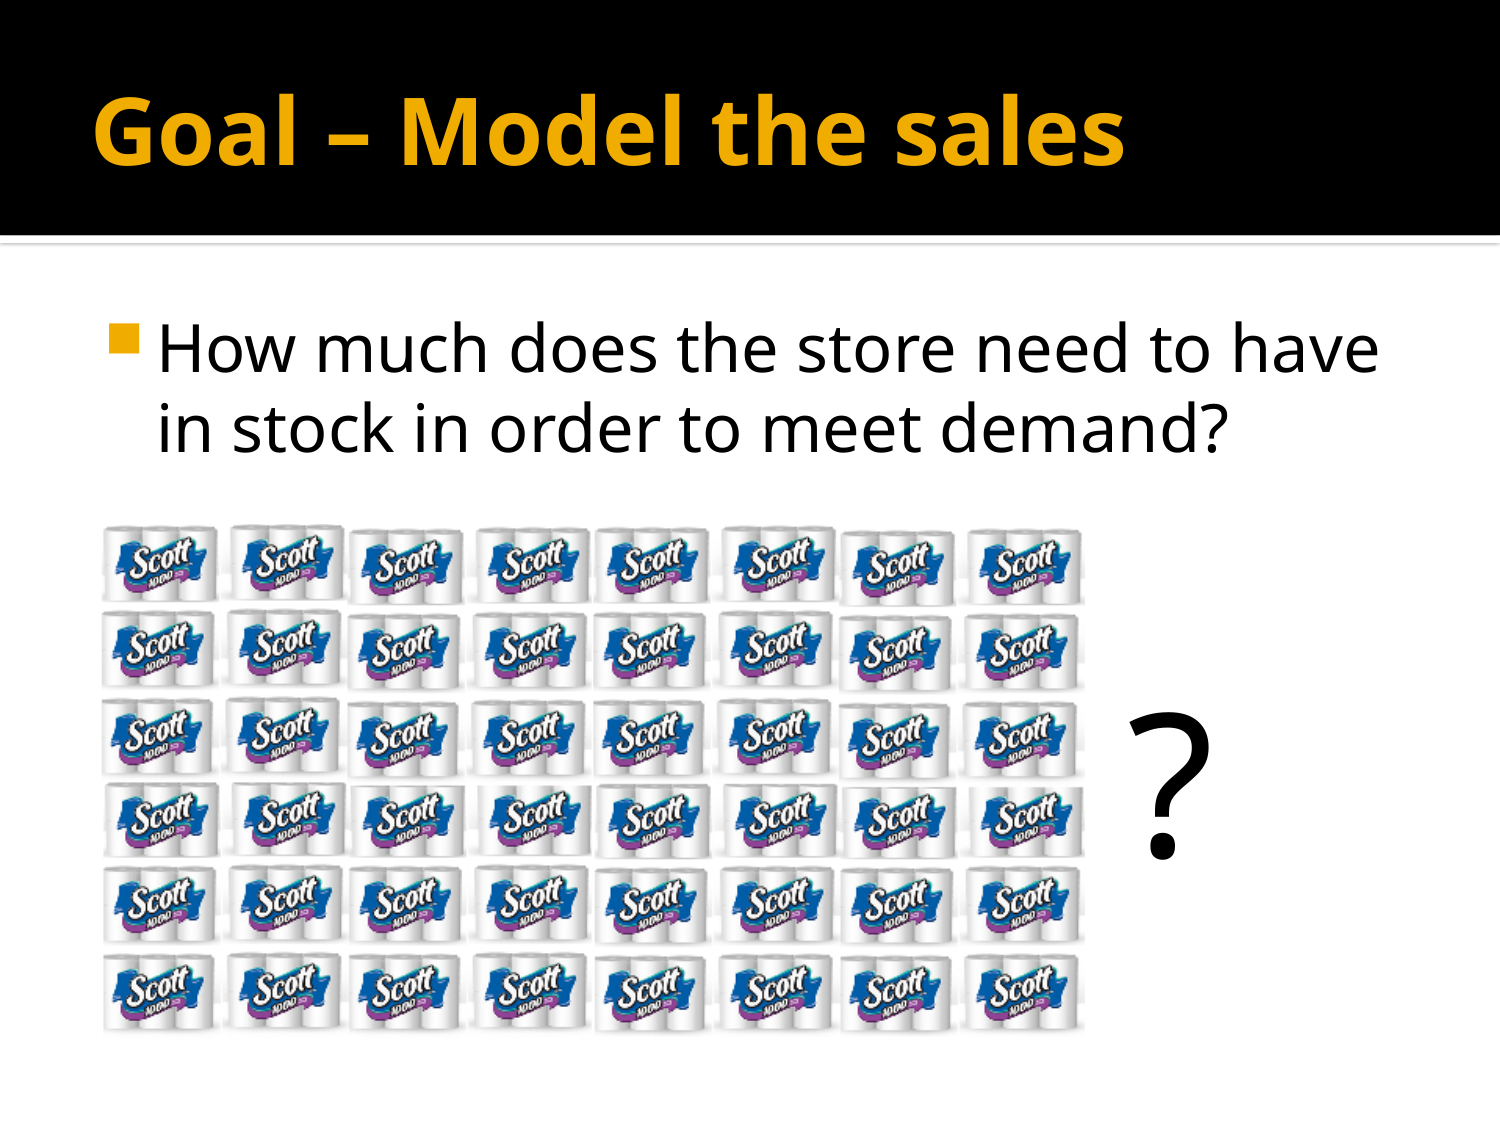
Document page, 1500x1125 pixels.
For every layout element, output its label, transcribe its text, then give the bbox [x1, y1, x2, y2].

list How much does the store need to have in stock in order to meet demand? [75, 291, 1425, 1050]
title Goal – Model the sales [75, 25, 1425, 231]
picture [99, 524, 1085, 1043]
text_box ? [1112, 649, 1288, 905]
